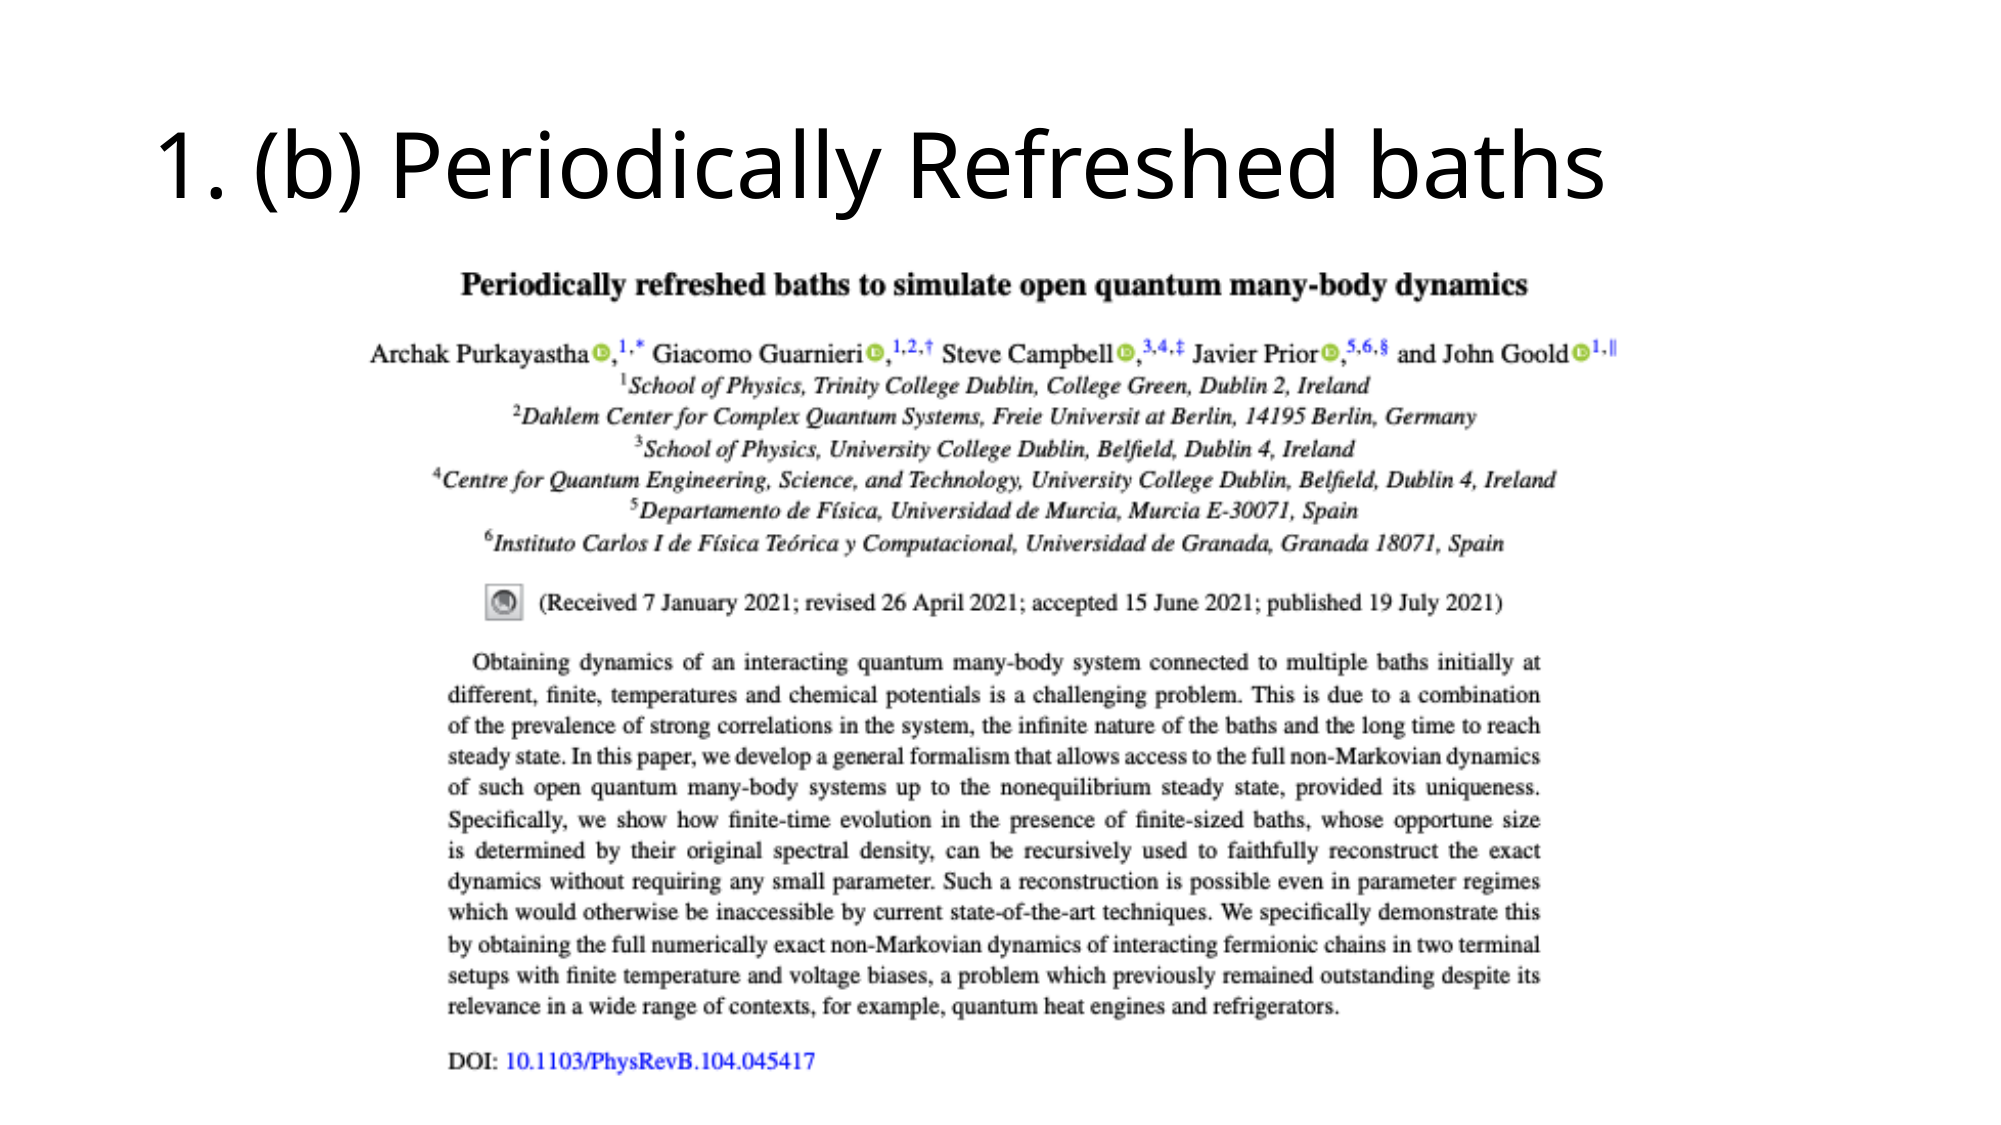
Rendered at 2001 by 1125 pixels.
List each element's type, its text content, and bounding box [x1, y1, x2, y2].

title 1. (b) Periodically Refreshed baths [137, 59, 1863, 278]
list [328, 228, 1672, 1125]
